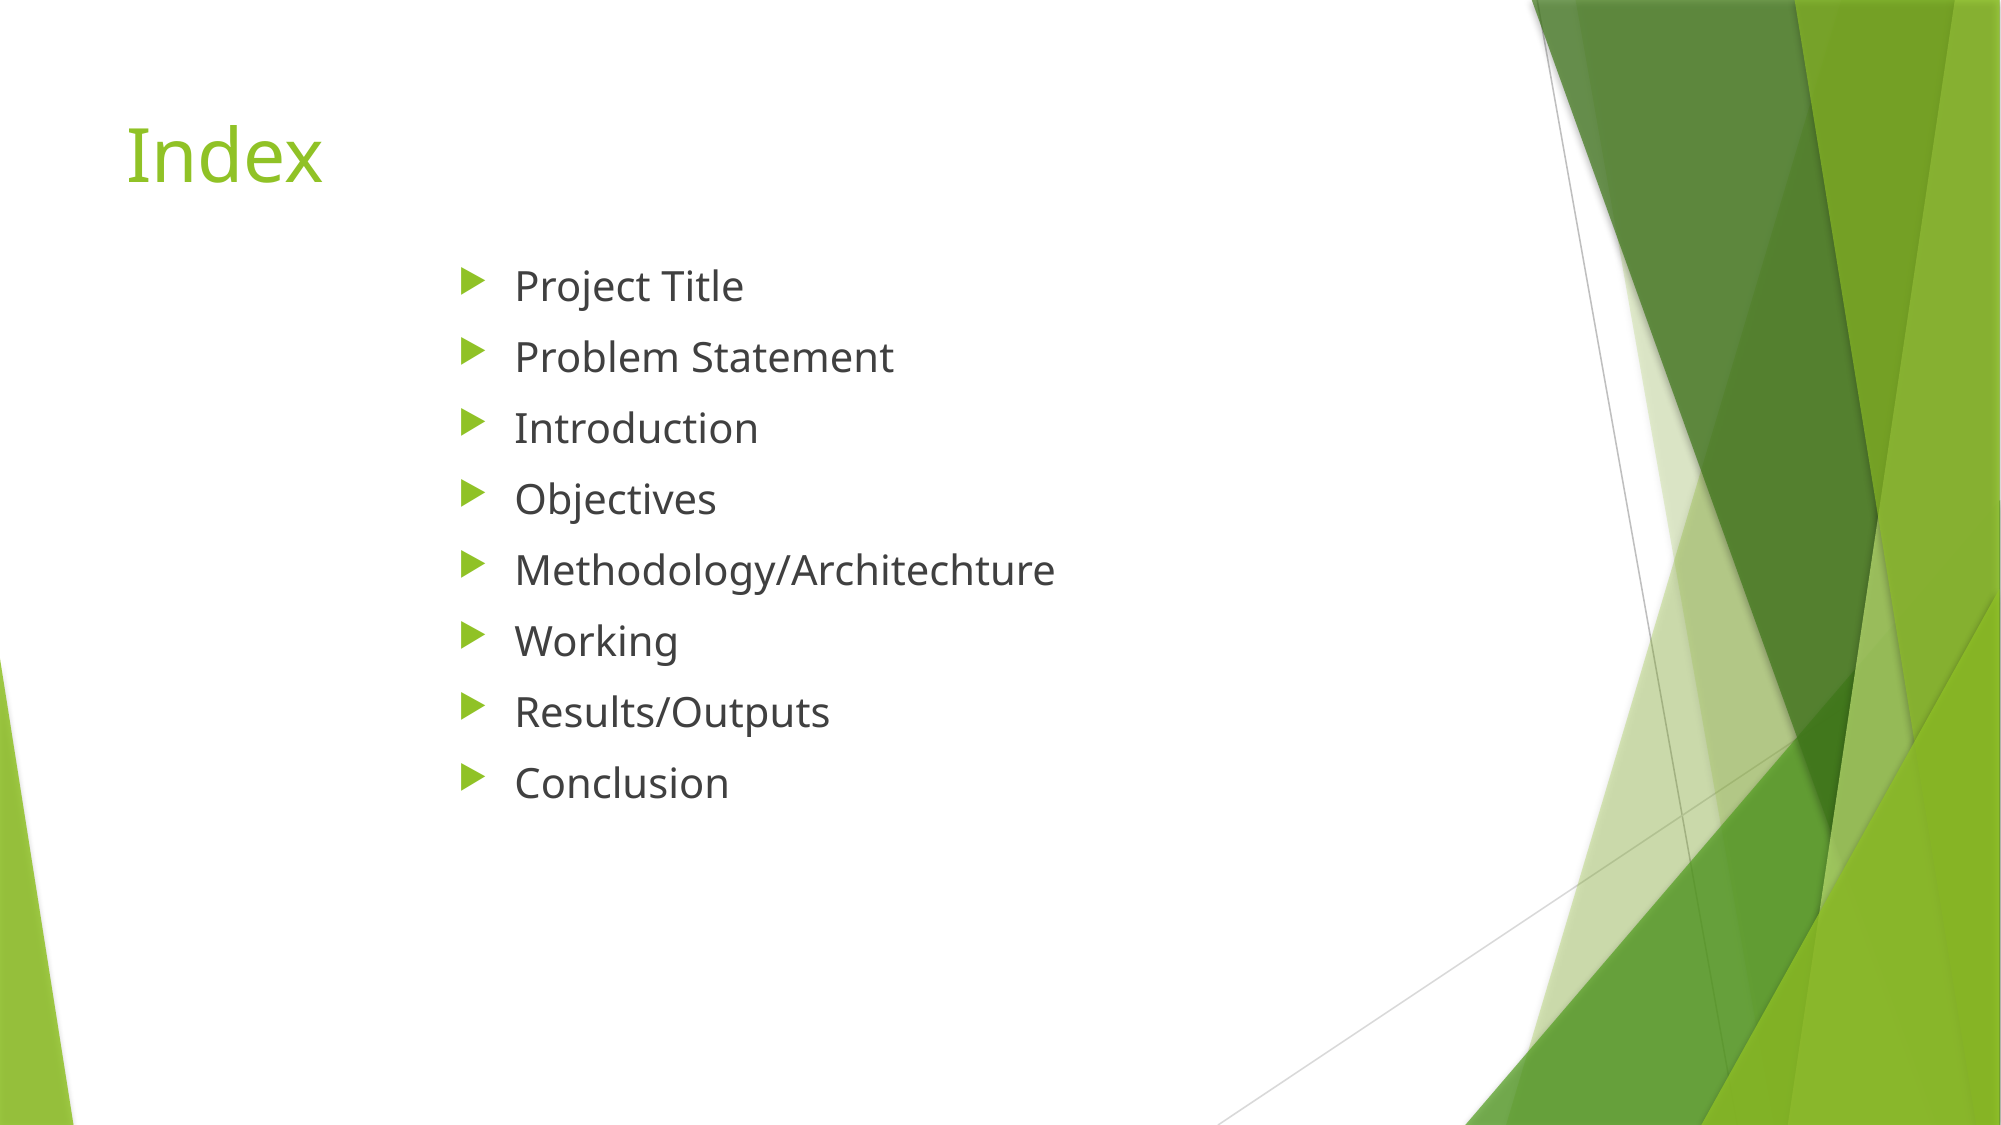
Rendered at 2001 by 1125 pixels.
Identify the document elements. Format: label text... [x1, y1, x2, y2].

list Project Title Problem Statement Introduction Objectives Methodology/Architechture Working Results/Outputs Conclusion [443, 252, 1906, 907]
title Index [111, 99, 1522, 317]
